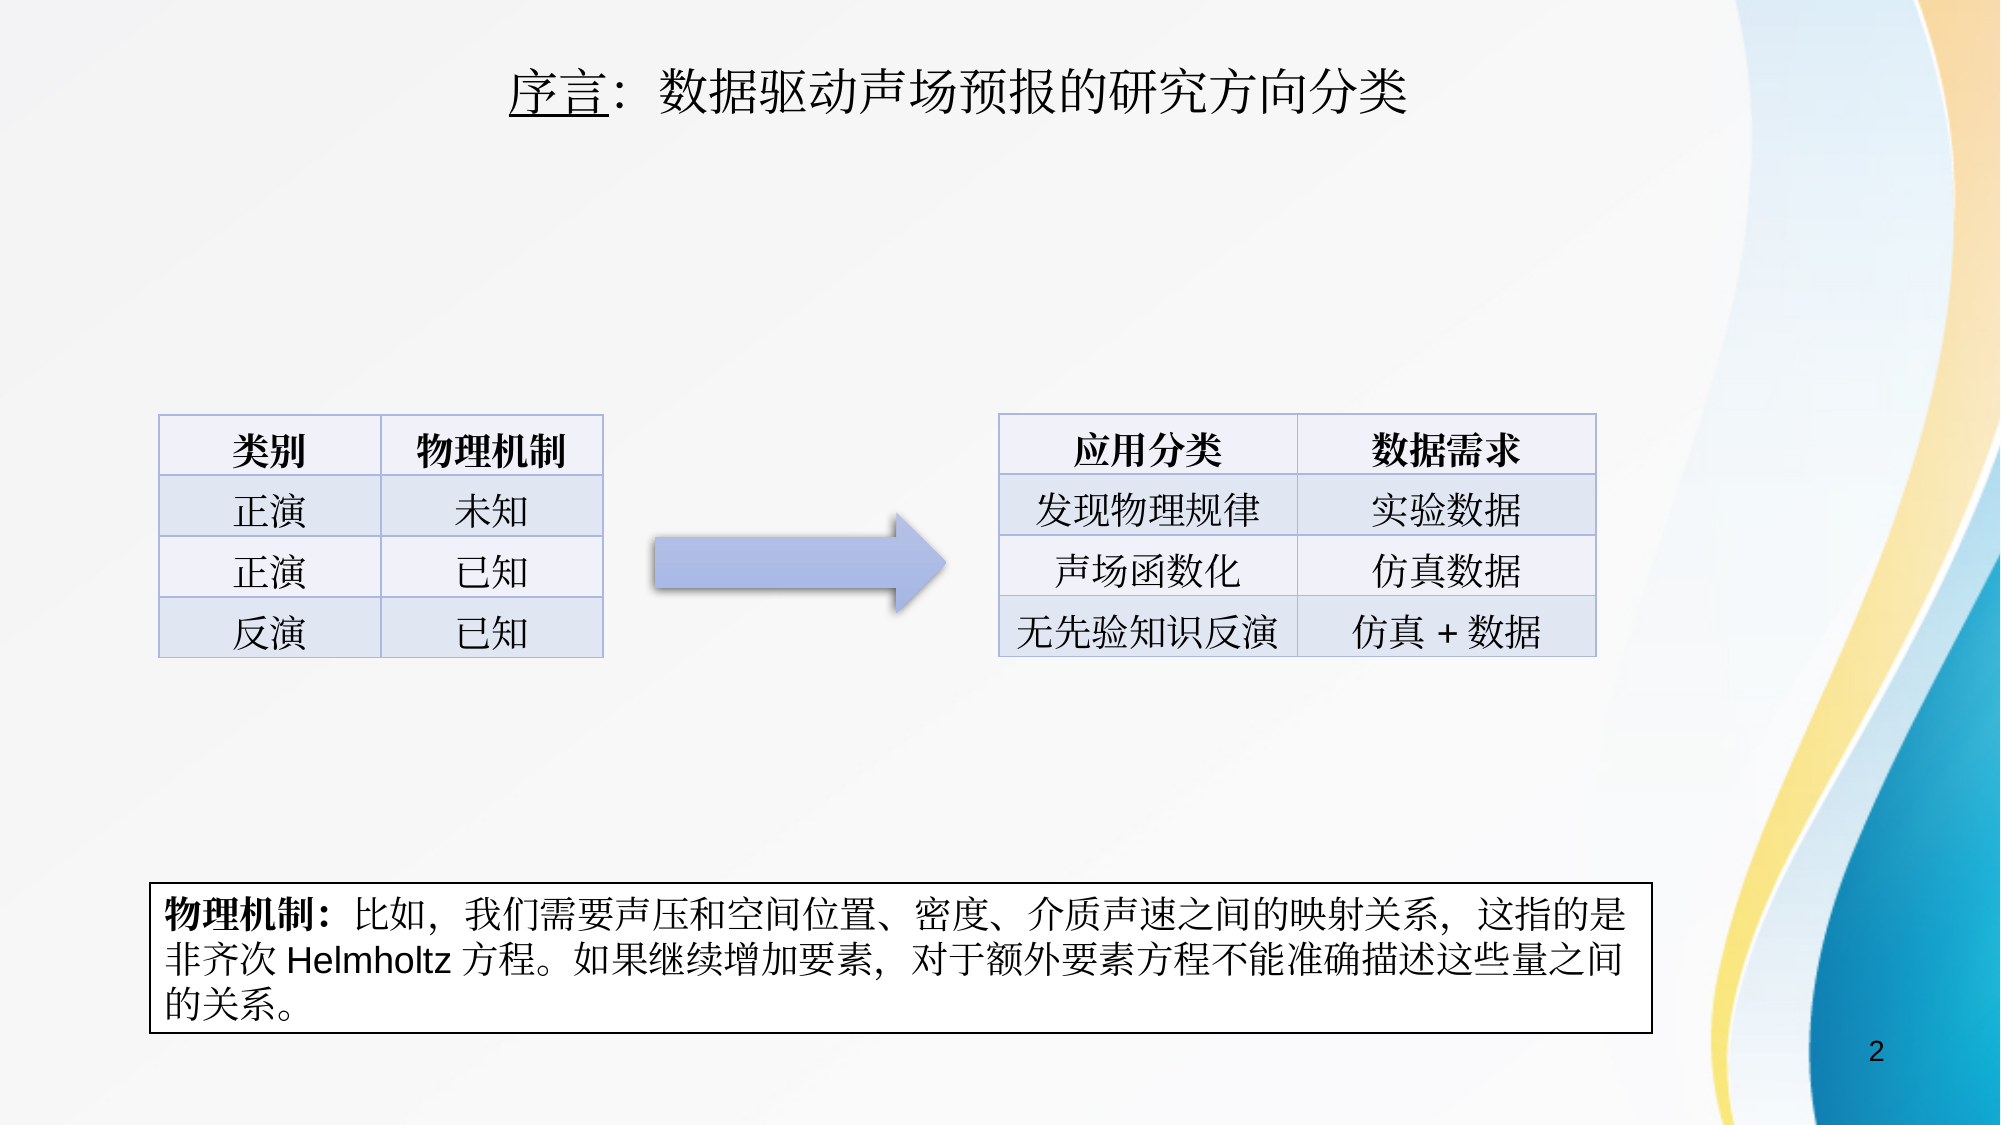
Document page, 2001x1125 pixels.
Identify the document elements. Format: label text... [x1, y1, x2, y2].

table_cell 反演 [160, 598, 380, 657]
table_cell 仿真数据 [1298, 536, 1595, 595]
table_cell 已知 [382, 537, 602, 596]
table_cell 已知 [382, 598, 602, 657]
table_cell 正演 [160, 537, 380, 596]
table_cell 发现物理规律 [1000, 475, 1297, 534]
table_cell 无先验知识反演 [1000, 596, 1297, 656]
table_header 类别 [160, 416, 380, 474]
picture [0, 0, 2001, 1125]
table_cell 仿真+数据 [1298, 596, 1595, 656]
slide_number 2 [1433, 1024, 1900, 1103]
text_box 序言：数据驱动声场预报的研究方向分类 [142, 39, 1751, 140]
table_header 数据需求 [1298, 415, 1595, 473]
text_box 物理机制：比如，我们需要声压和空间位置、密度、介质声速之间的映射关系，这指的是非齐次Helmholtz方程。如果继续增加要素，对于额外要素方程不能准确描述这些量之间的关系。 [149, 882, 1653, 1034]
table_cell 声场函数化 [1000, 536, 1297, 595]
text_box [655, 512, 947, 613]
table_header 应用分类 [1000, 415, 1297, 473]
table_header 物理机制 [382, 416, 602, 474]
table_cell 实验数据 [1298, 475, 1595, 534]
table_cell 正演 [160, 476, 380, 535]
table_cell 未知 [382, 476, 602, 535]
